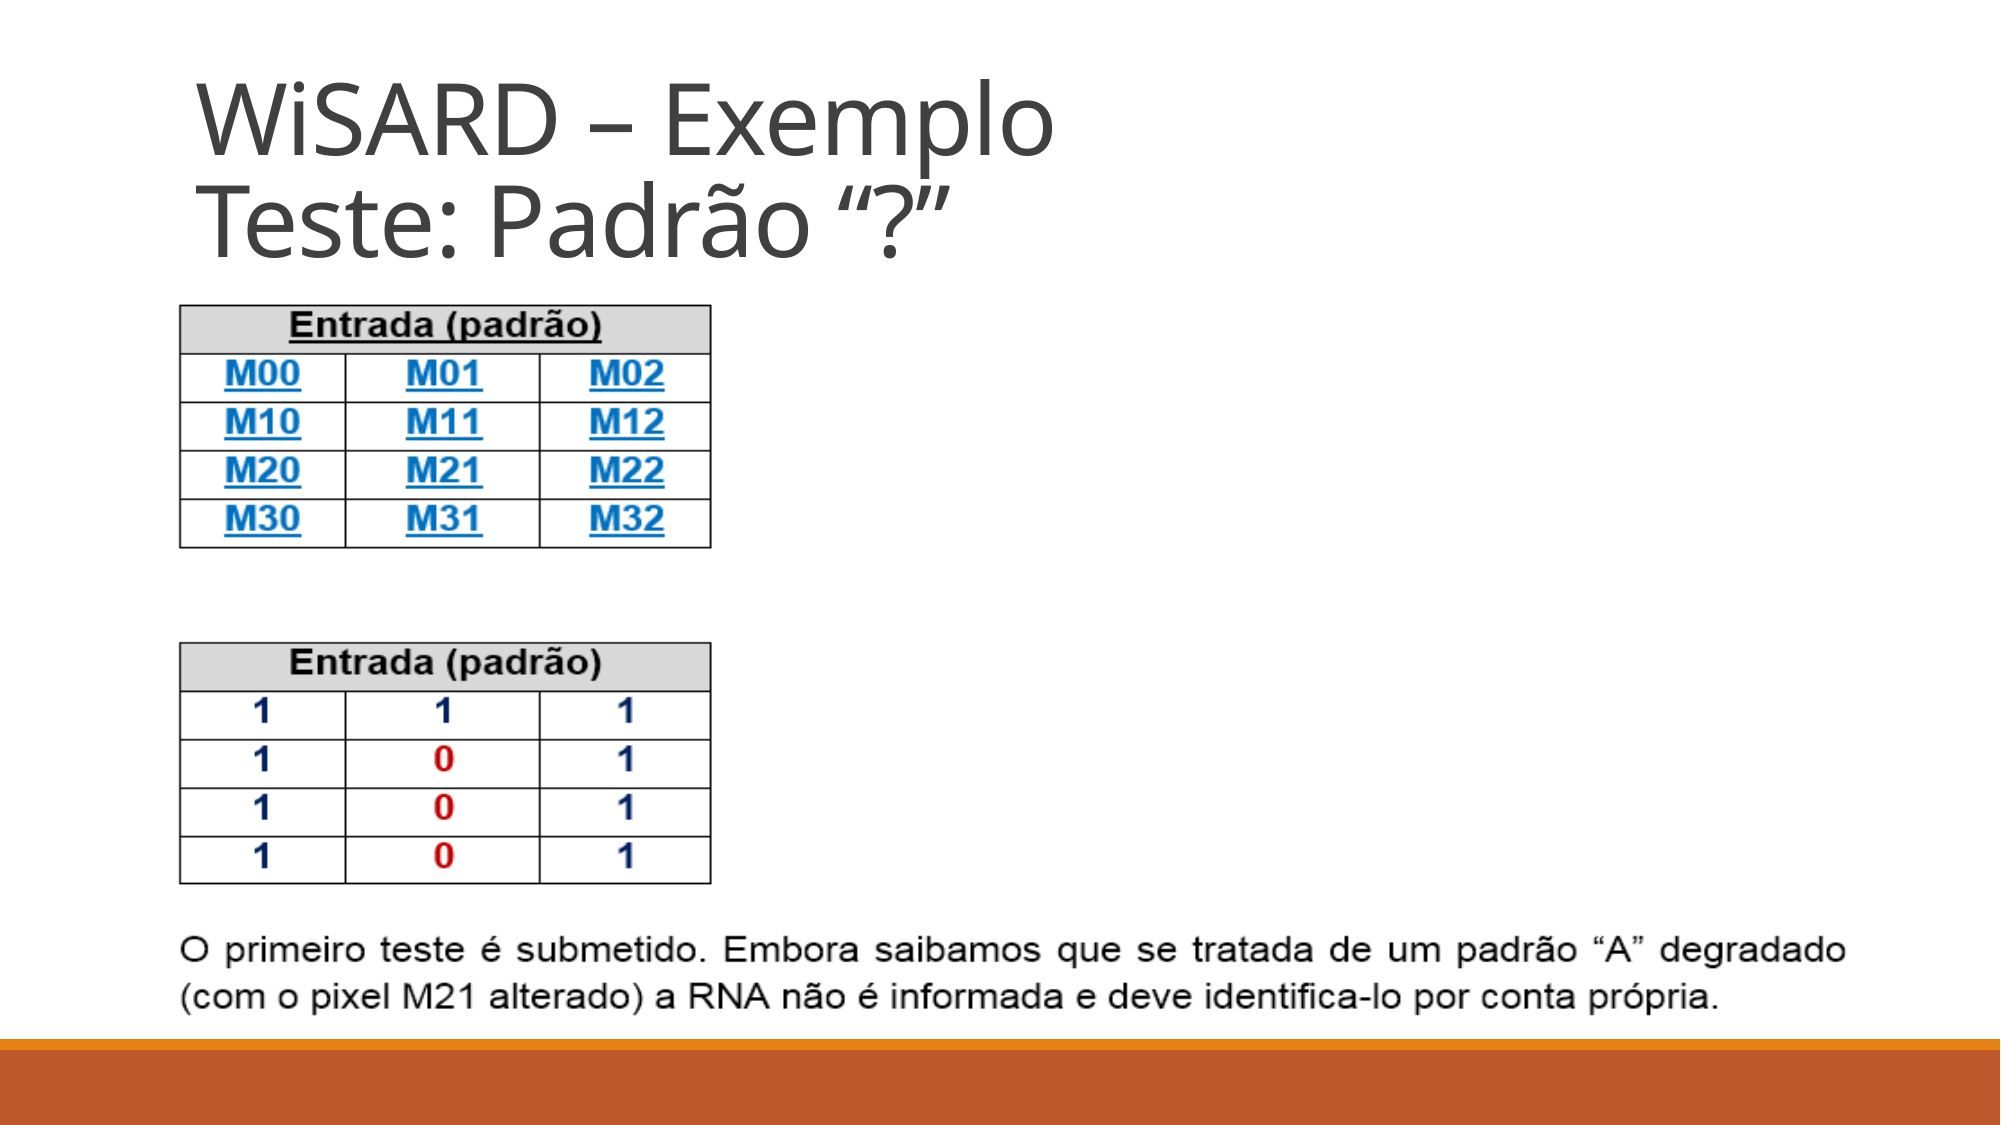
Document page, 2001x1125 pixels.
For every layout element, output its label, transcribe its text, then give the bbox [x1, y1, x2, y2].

title WiSARD – Exemplo Teste: Padrão “?” [180, 47, 1830, 282]
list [140, 284, 1863, 1039]
